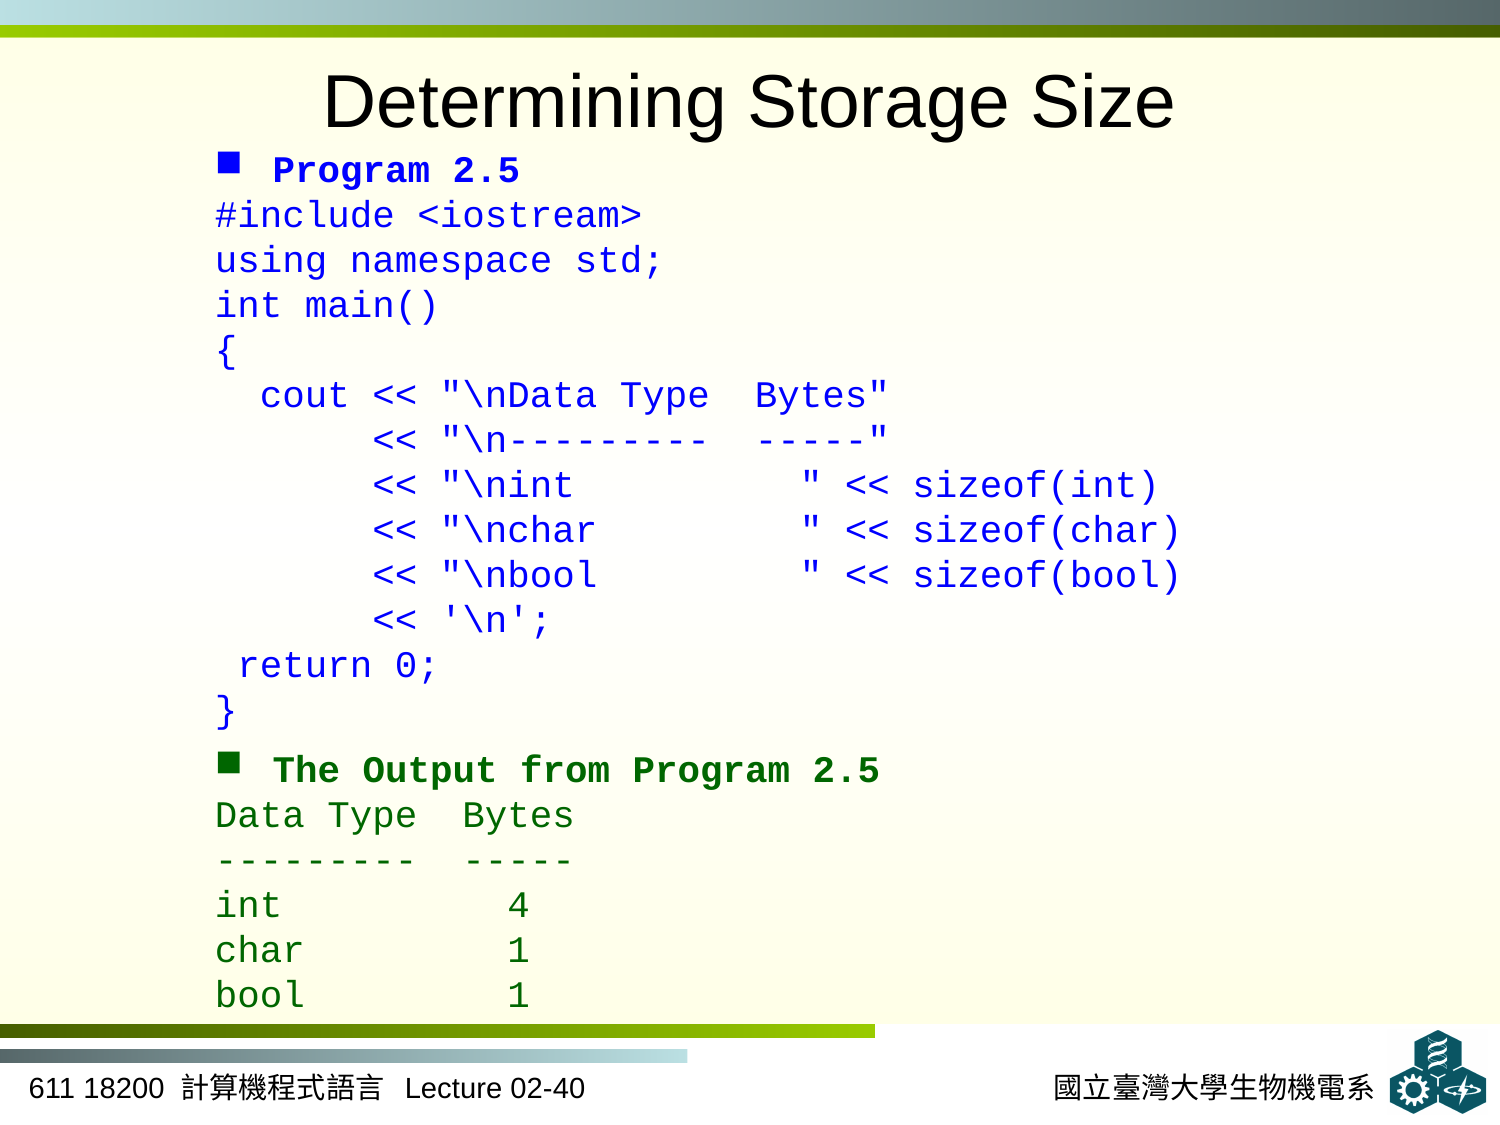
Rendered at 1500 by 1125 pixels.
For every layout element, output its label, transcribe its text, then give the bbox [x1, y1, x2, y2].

text_box Program 2.5 #include <iostream> using namespace std; int main() { cout << "\nData Type Bytes" << "\n--------- -----" << "\nint " << sizeof(int) << "\nchar " << sizeof(char) << "\nbool " << sizeof(bool) << '\n'; return 0; } [200, 138, 1288, 738]
text_box The Output from Program 2.5 Data Type Bytes --------- ----- int 4 char 1 bool 1 [199, 737, 1175, 1023]
title Determining Storage Size [87, 0, 1413, 196]
picture [1387, 1029, 1488, 1115]
